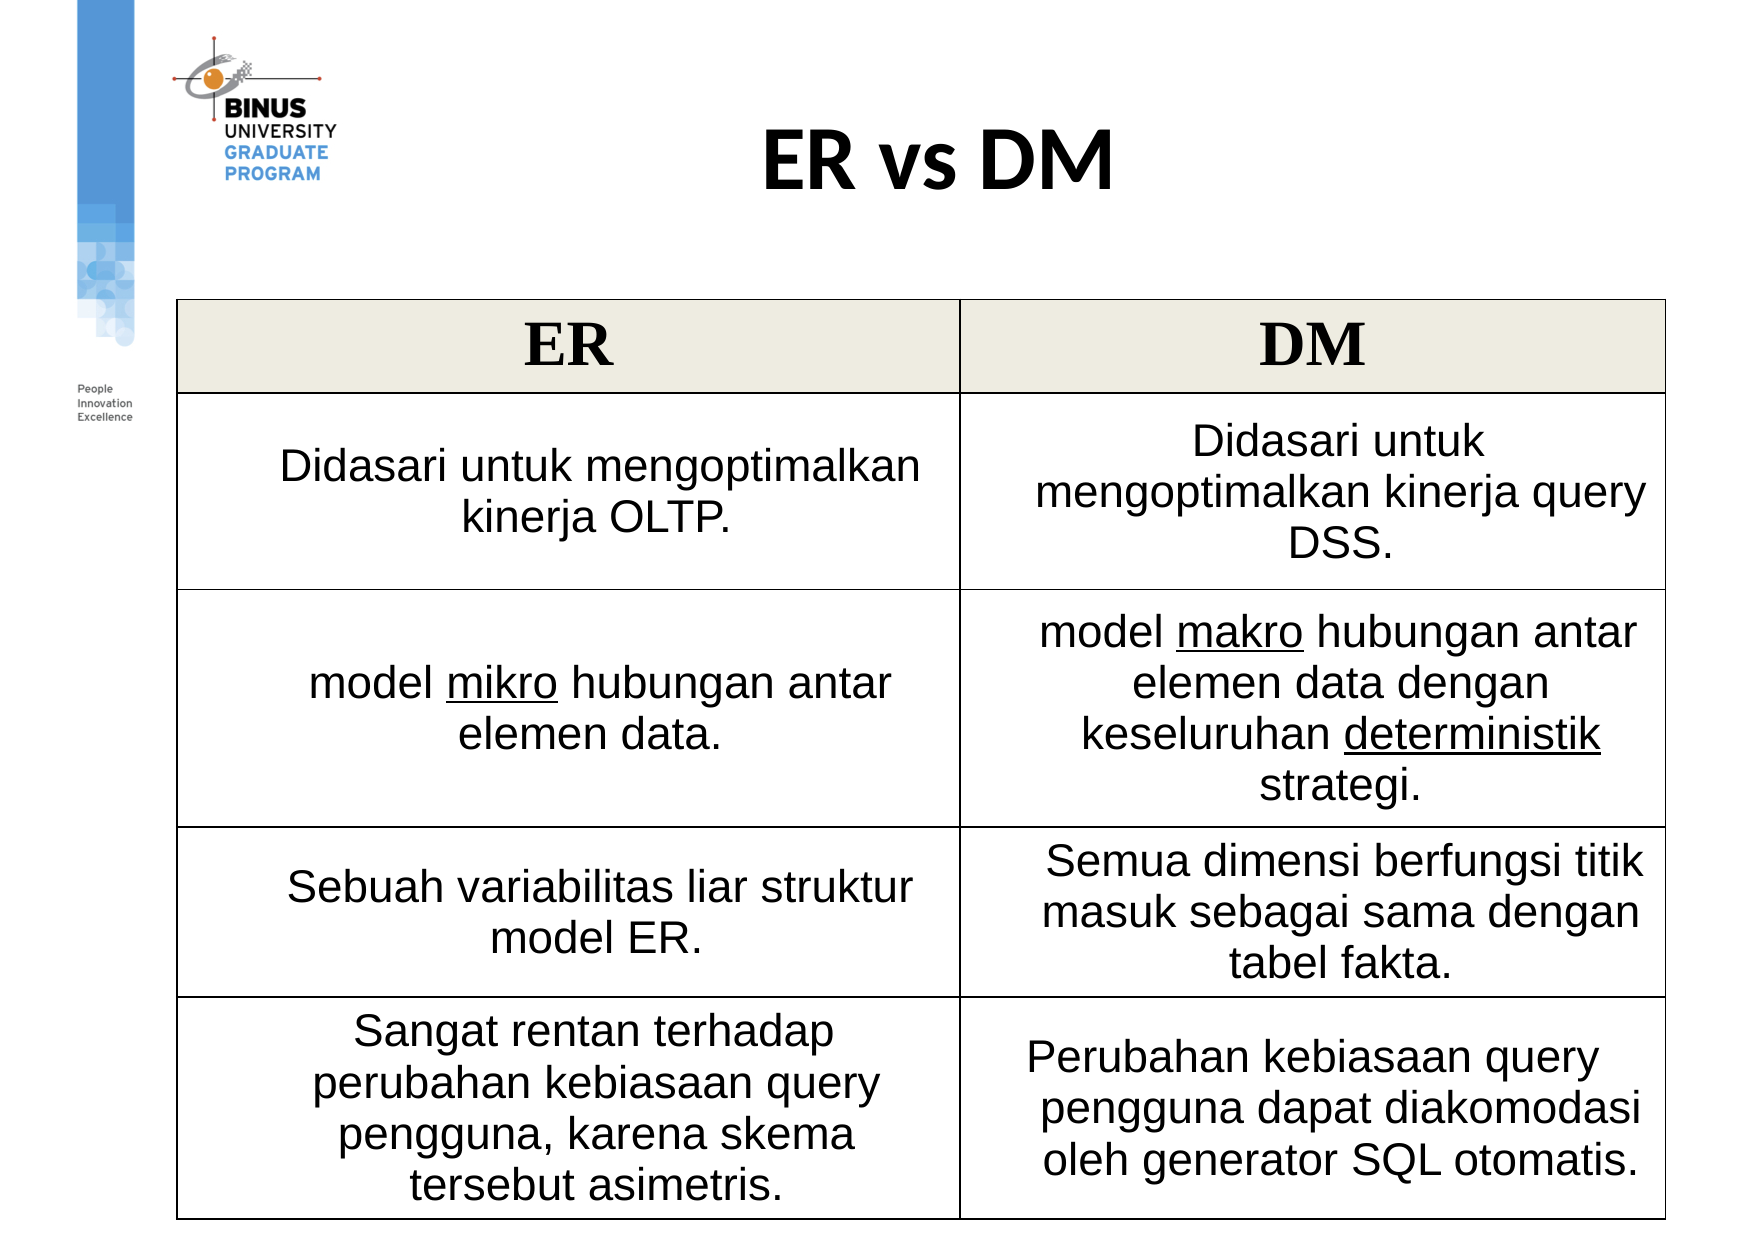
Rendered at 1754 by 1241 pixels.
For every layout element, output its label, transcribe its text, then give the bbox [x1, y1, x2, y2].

table_cell Didasari untuk mengoptimalkan kinerja query DSS. [961, 394, 1665, 589]
table_header DM [961, 300, 1665, 392]
table_cell Didasari untuk mengoptimalkan kinerja OLTP. [178, 394, 959, 589]
table_cell Sebuah variabilitas liar struktur model ER. [178, 828, 959, 996]
picture [0, 0, 1754, 1241]
table_header ER [178, 300, 959, 392]
table_cell model makro hubungan antar elemen data dengan keseluruhan deterministik strategi. [961, 590, 1665, 826]
title ER vs DM [212, 49, 1666, 257]
table_cell Sangat rentan terhadap perubahan kebiasaan query pengguna, karena skema tersebut asimetris. [178, 998, 959, 1218]
table_cell Perubahan kebiasaan query pengguna dapat diakomodasi oleh generator SQL otomatis. [961, 998, 1665, 1218]
table_cell Semua dimensi berfungsi titik masuk sebagai sama dengan tabel fakta. [961, 828, 1665, 996]
table_cell model mikro hubungan antar elemen data. [178, 590, 959, 826]
